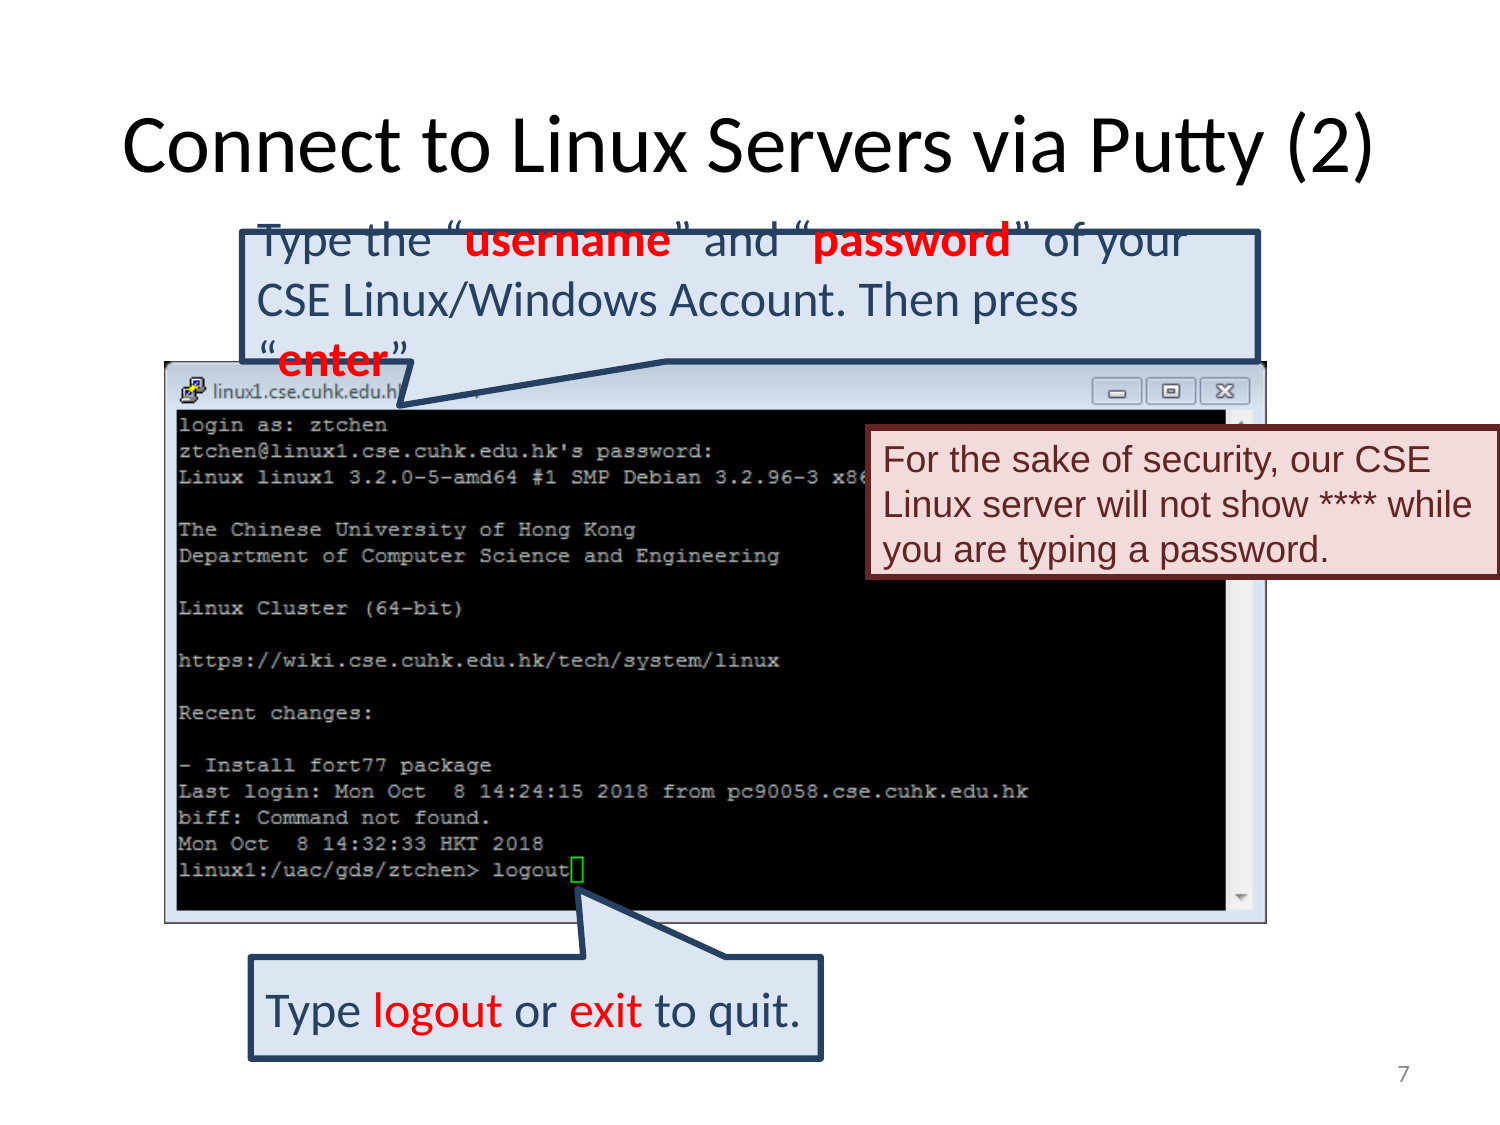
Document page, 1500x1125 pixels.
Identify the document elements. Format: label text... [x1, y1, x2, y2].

text_box Type the “username” and “password” of your CSE Linux/Windows Account. Then press “enter” [239, 229, 1260, 360]
picture [163, 361, 1267, 924]
text_box For the sake of security, our CSE Linux server will not show **** while you are typing a password. [1272, 427, 1500, 578]
text_box Type logout or exit to quit. [248, 932, 823, 1061]
slide_number 7 [1074, 1042, 1425, 1103]
title Connect to Linux Servers via Putty (2) [75, 45, 1425, 233]
